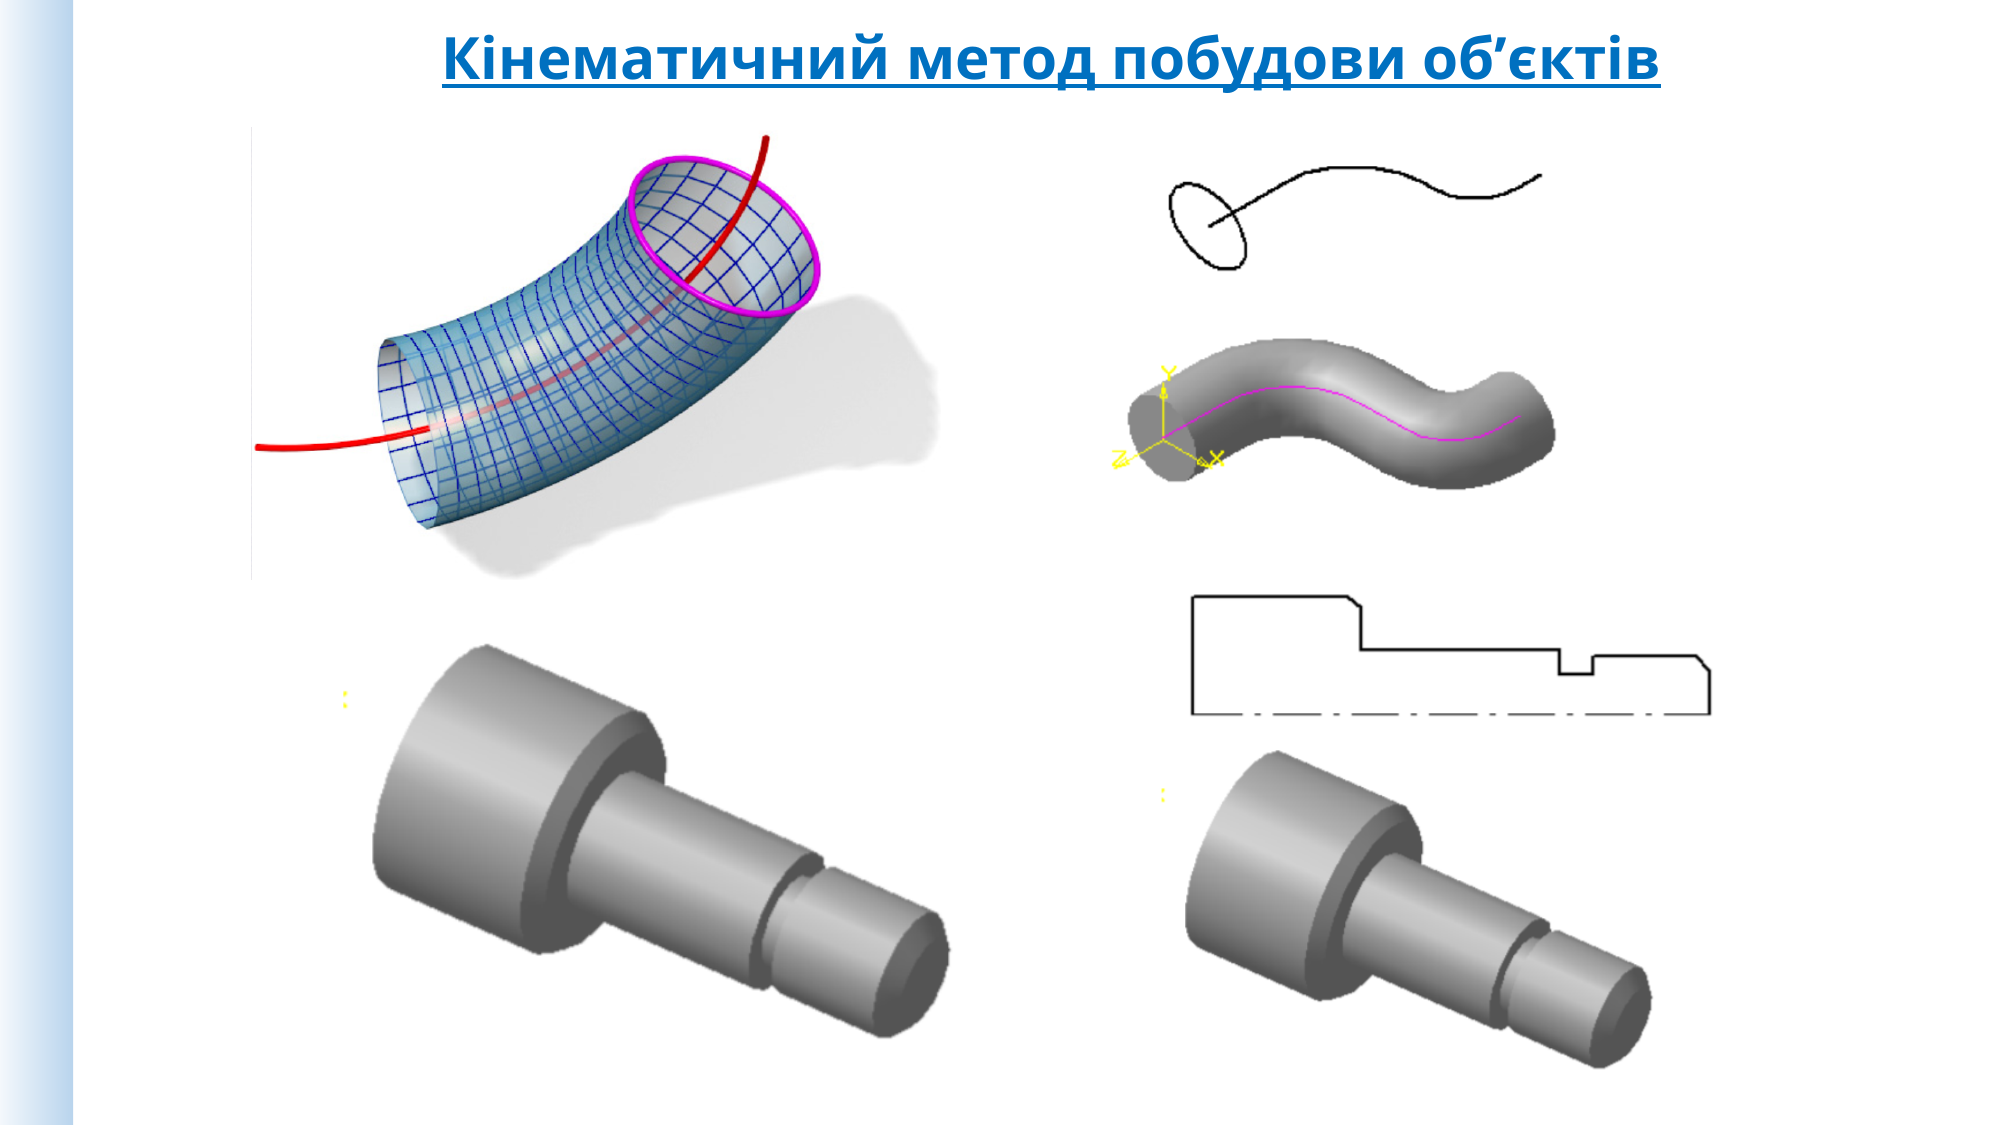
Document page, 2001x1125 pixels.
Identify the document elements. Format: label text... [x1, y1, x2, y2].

picture [251, 127, 941, 580]
picture [1118, 562, 1776, 1084]
picture [1076, 124, 1622, 538]
text_box [0, 0, 74, 1125]
picture [266, 626, 1030, 1060]
text_box Кінематичний метод побудови об’єктів [426, 13, 2000, 99]
